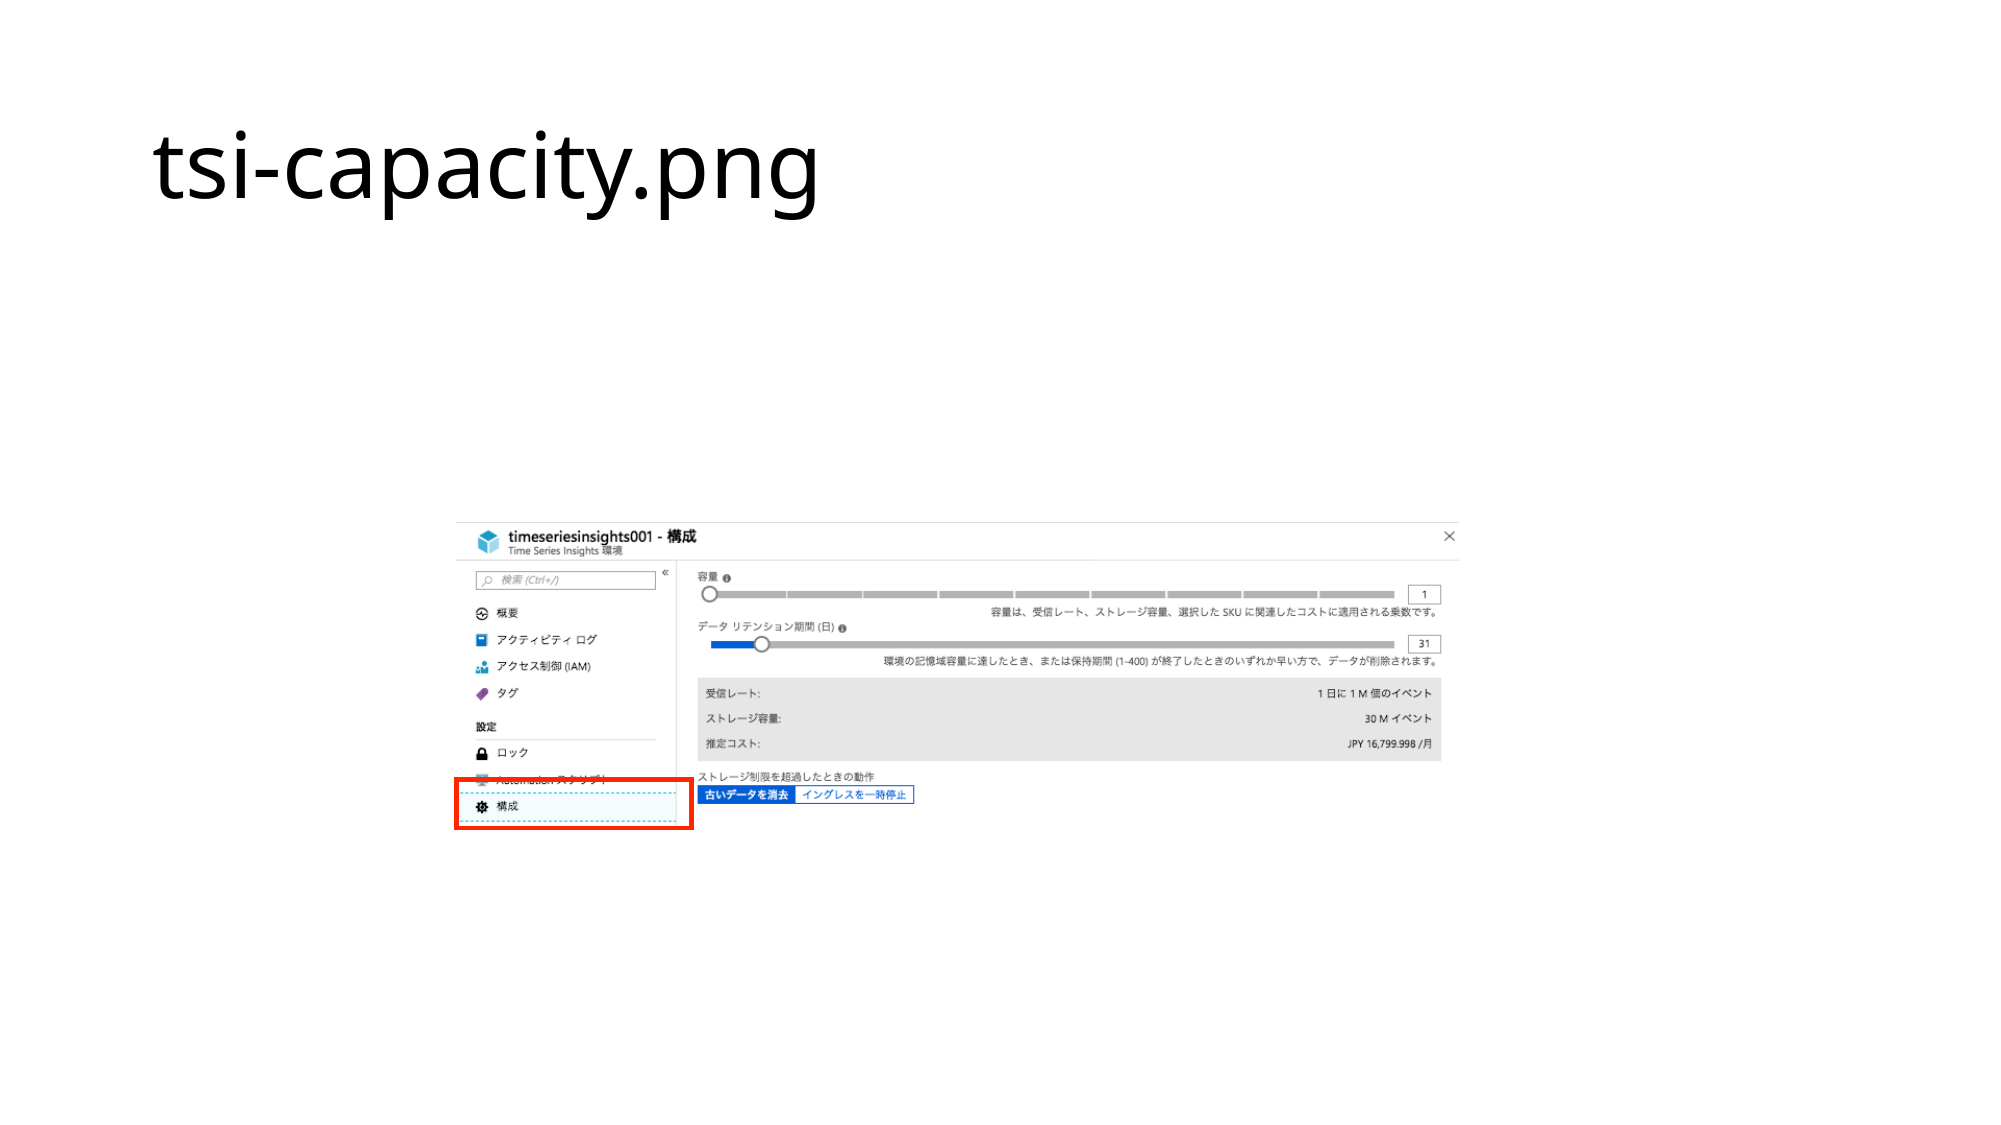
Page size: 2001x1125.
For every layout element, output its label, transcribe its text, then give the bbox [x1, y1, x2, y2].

title tsi-capacity.png [137, 59, 1863, 278]
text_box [456, 521, 1459, 828]
